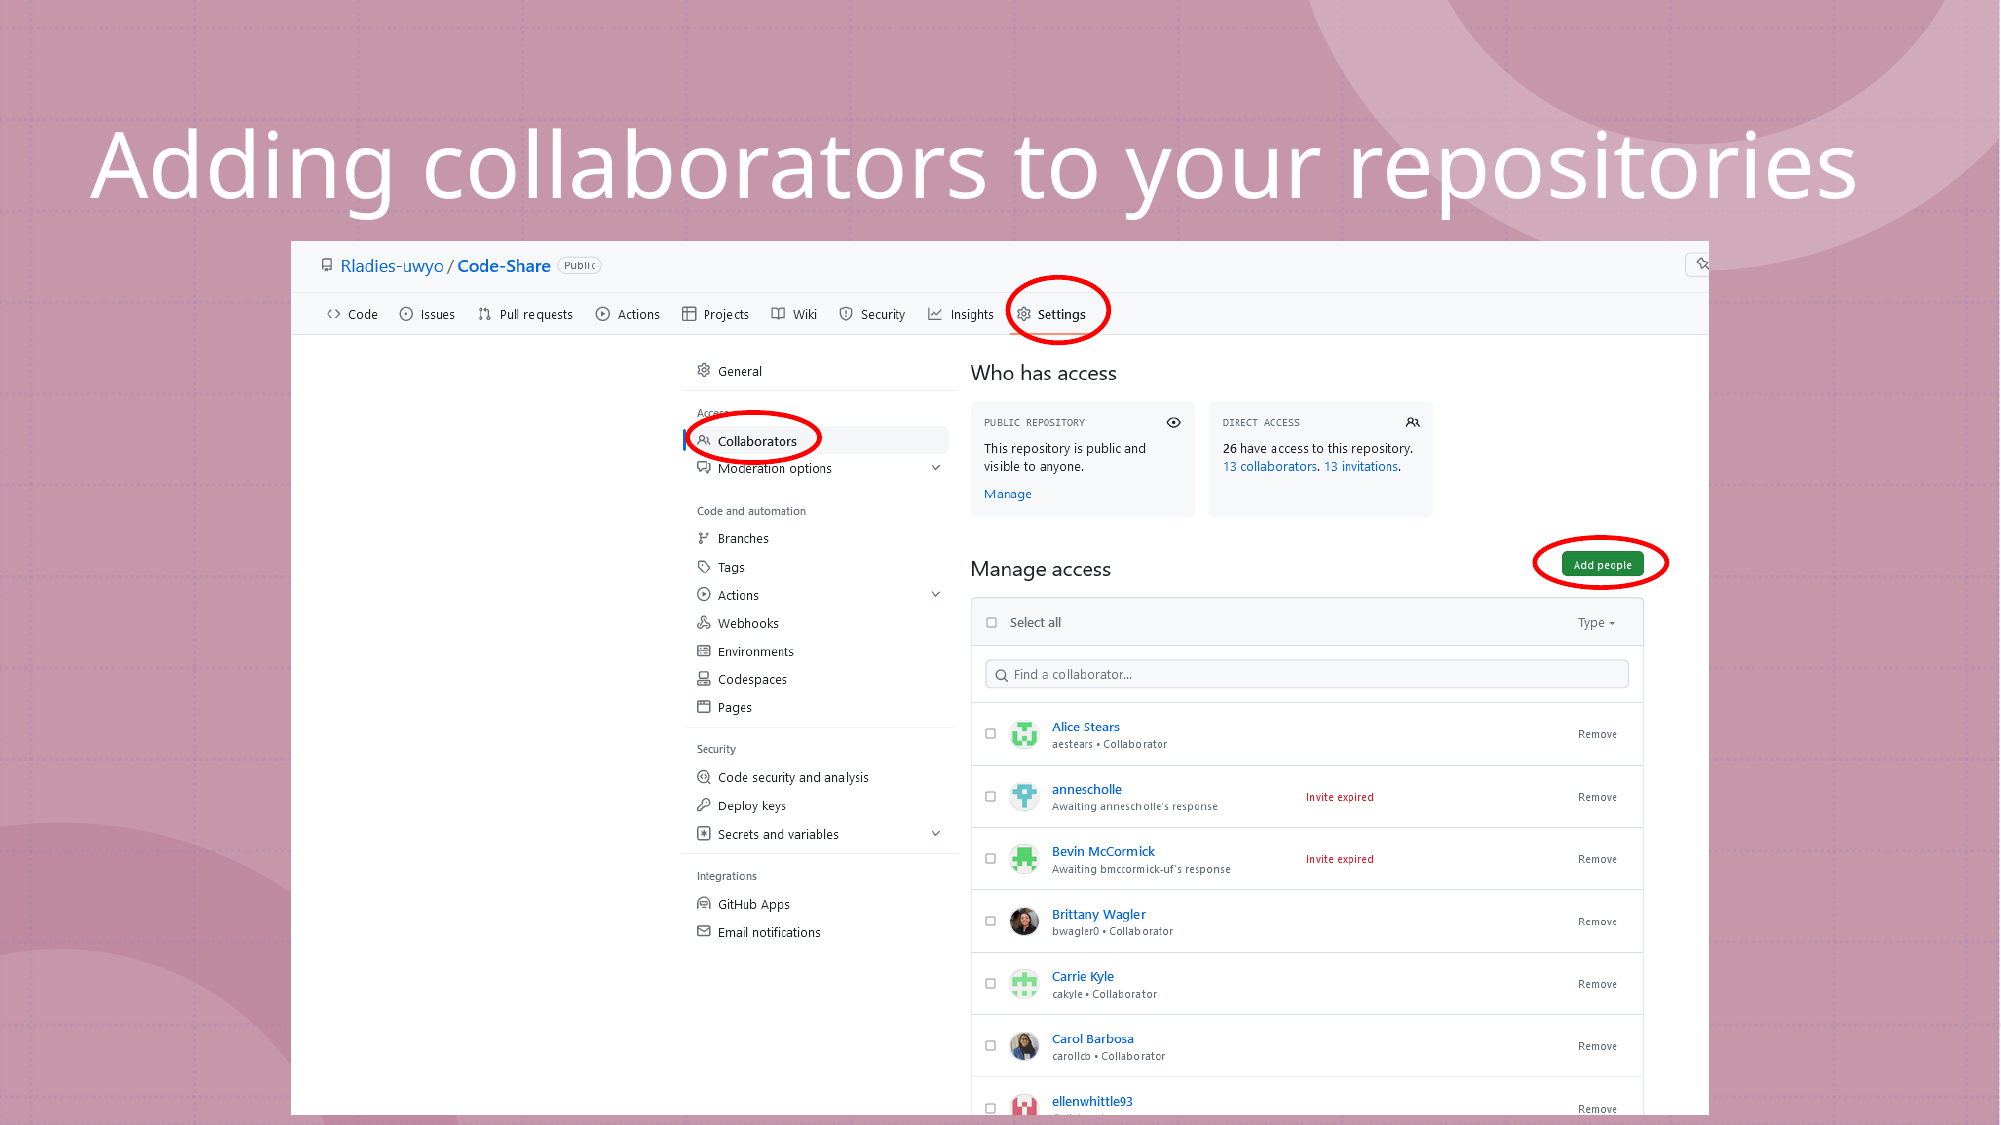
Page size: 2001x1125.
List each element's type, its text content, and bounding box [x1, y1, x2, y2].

title Adding collaborators to your repositories [75, 59, 1940, 278]
picture [291, 241, 1709, 1115]
